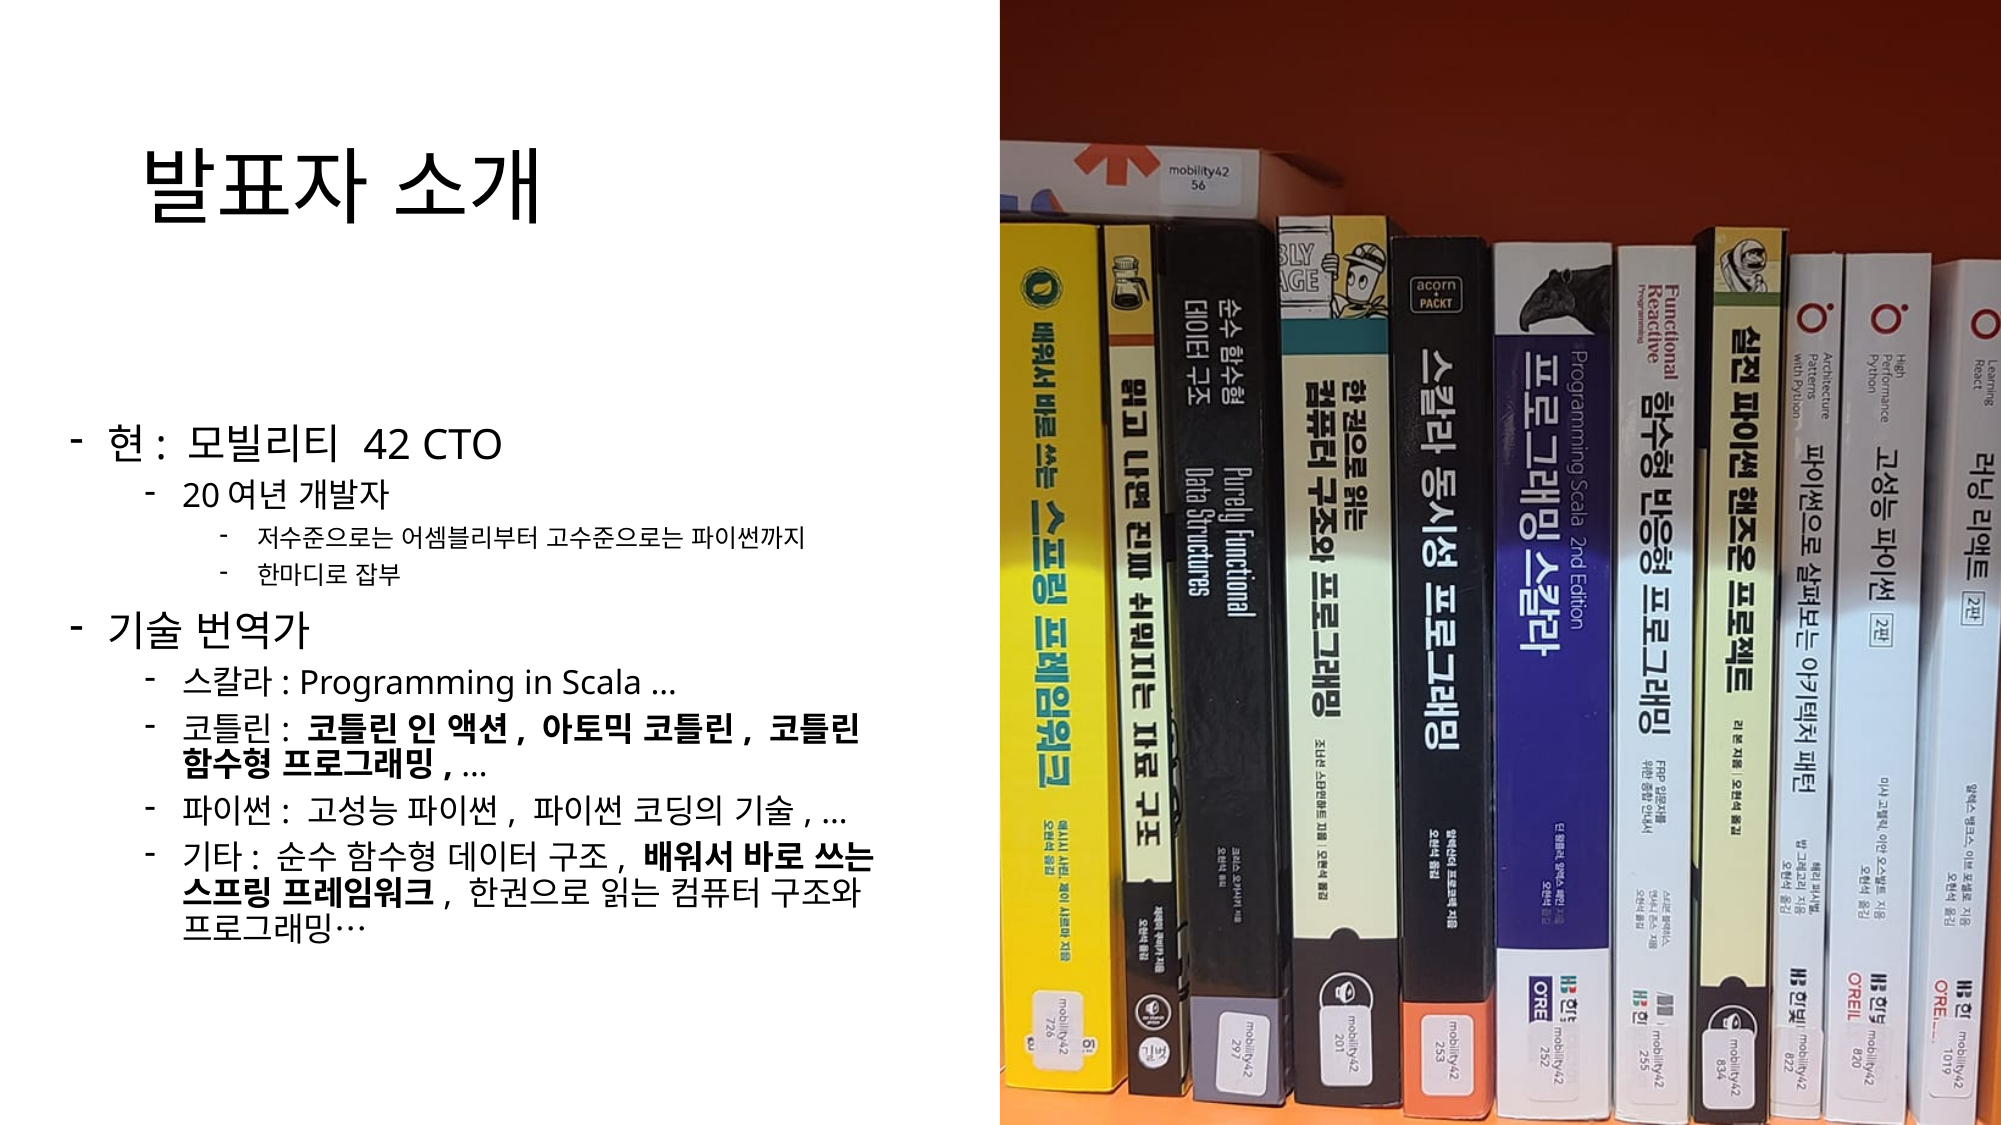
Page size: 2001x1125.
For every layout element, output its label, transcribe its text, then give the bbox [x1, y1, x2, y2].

title 발표자 소개 [124, 57, 888, 324]
picture [999, 0, 2001, 1125]
list 현: 모빌리티 42 CTO 20여년 개발자 저수준으로는 어셈블리부터 고수준으로는 파이썬까지 한마디로 잡부 기술 번역가 스칼라: Programming in Scala … 코틀린: 코틀린 인 액션, 아토믹 코틀린, 코틀린 함수형 프로그래밍, … 파이썬: 고성능 파이썬, 파이썬 코딩의 기술, … 기타: 순수 함수형 데이터 구조, 배워서 바로 쓰는 스프링 프레임워크, 한권으로 읽는 컴퓨터 구조와 프로그래밍… [54, 395, 940, 1043]
